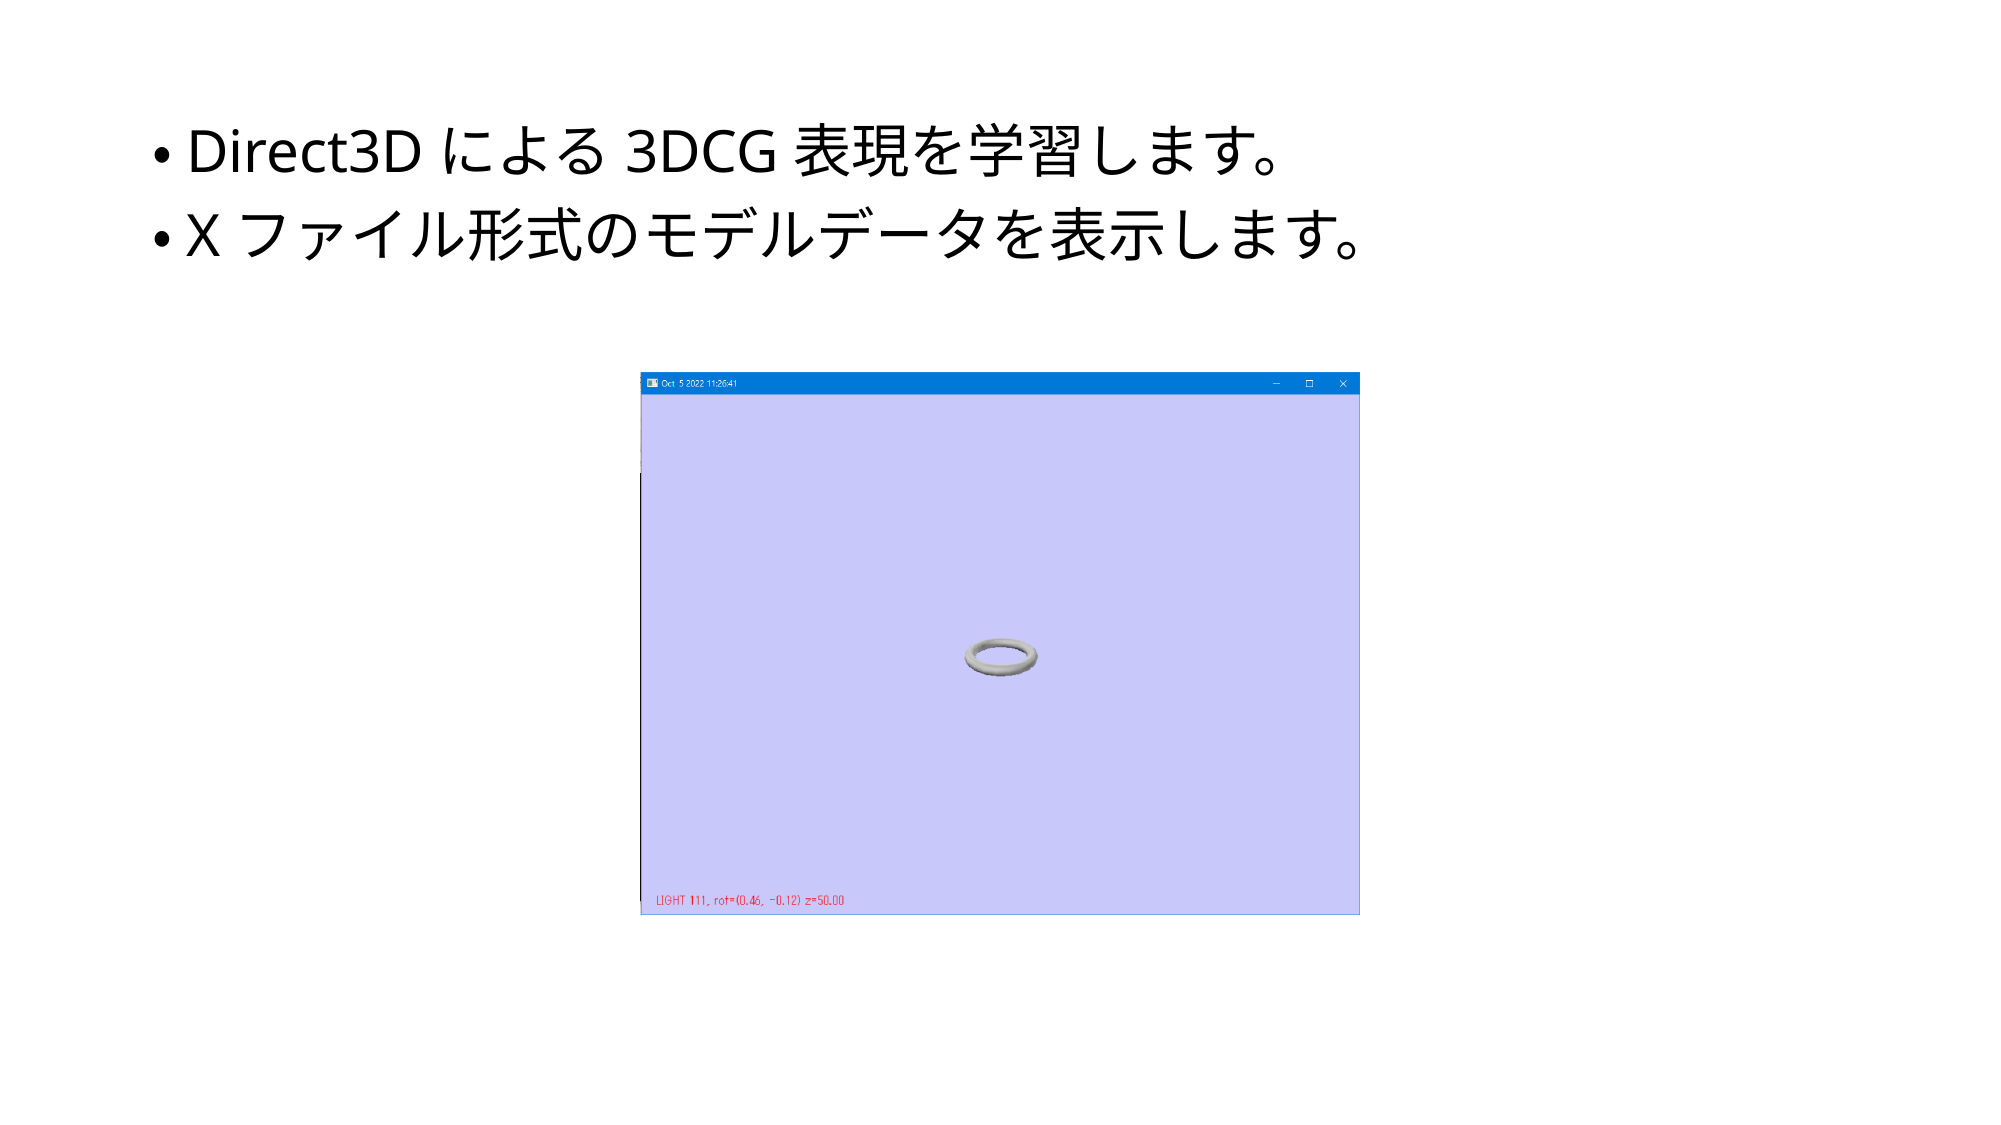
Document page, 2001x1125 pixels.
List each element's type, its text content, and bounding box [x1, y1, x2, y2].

picture [640, 372, 1360, 915]
list ・Direct3Dによる3DCG表現を学習します。 ・Xファイル形式のモデルデータを表示します。 [137, 115, 1863, 1014]
